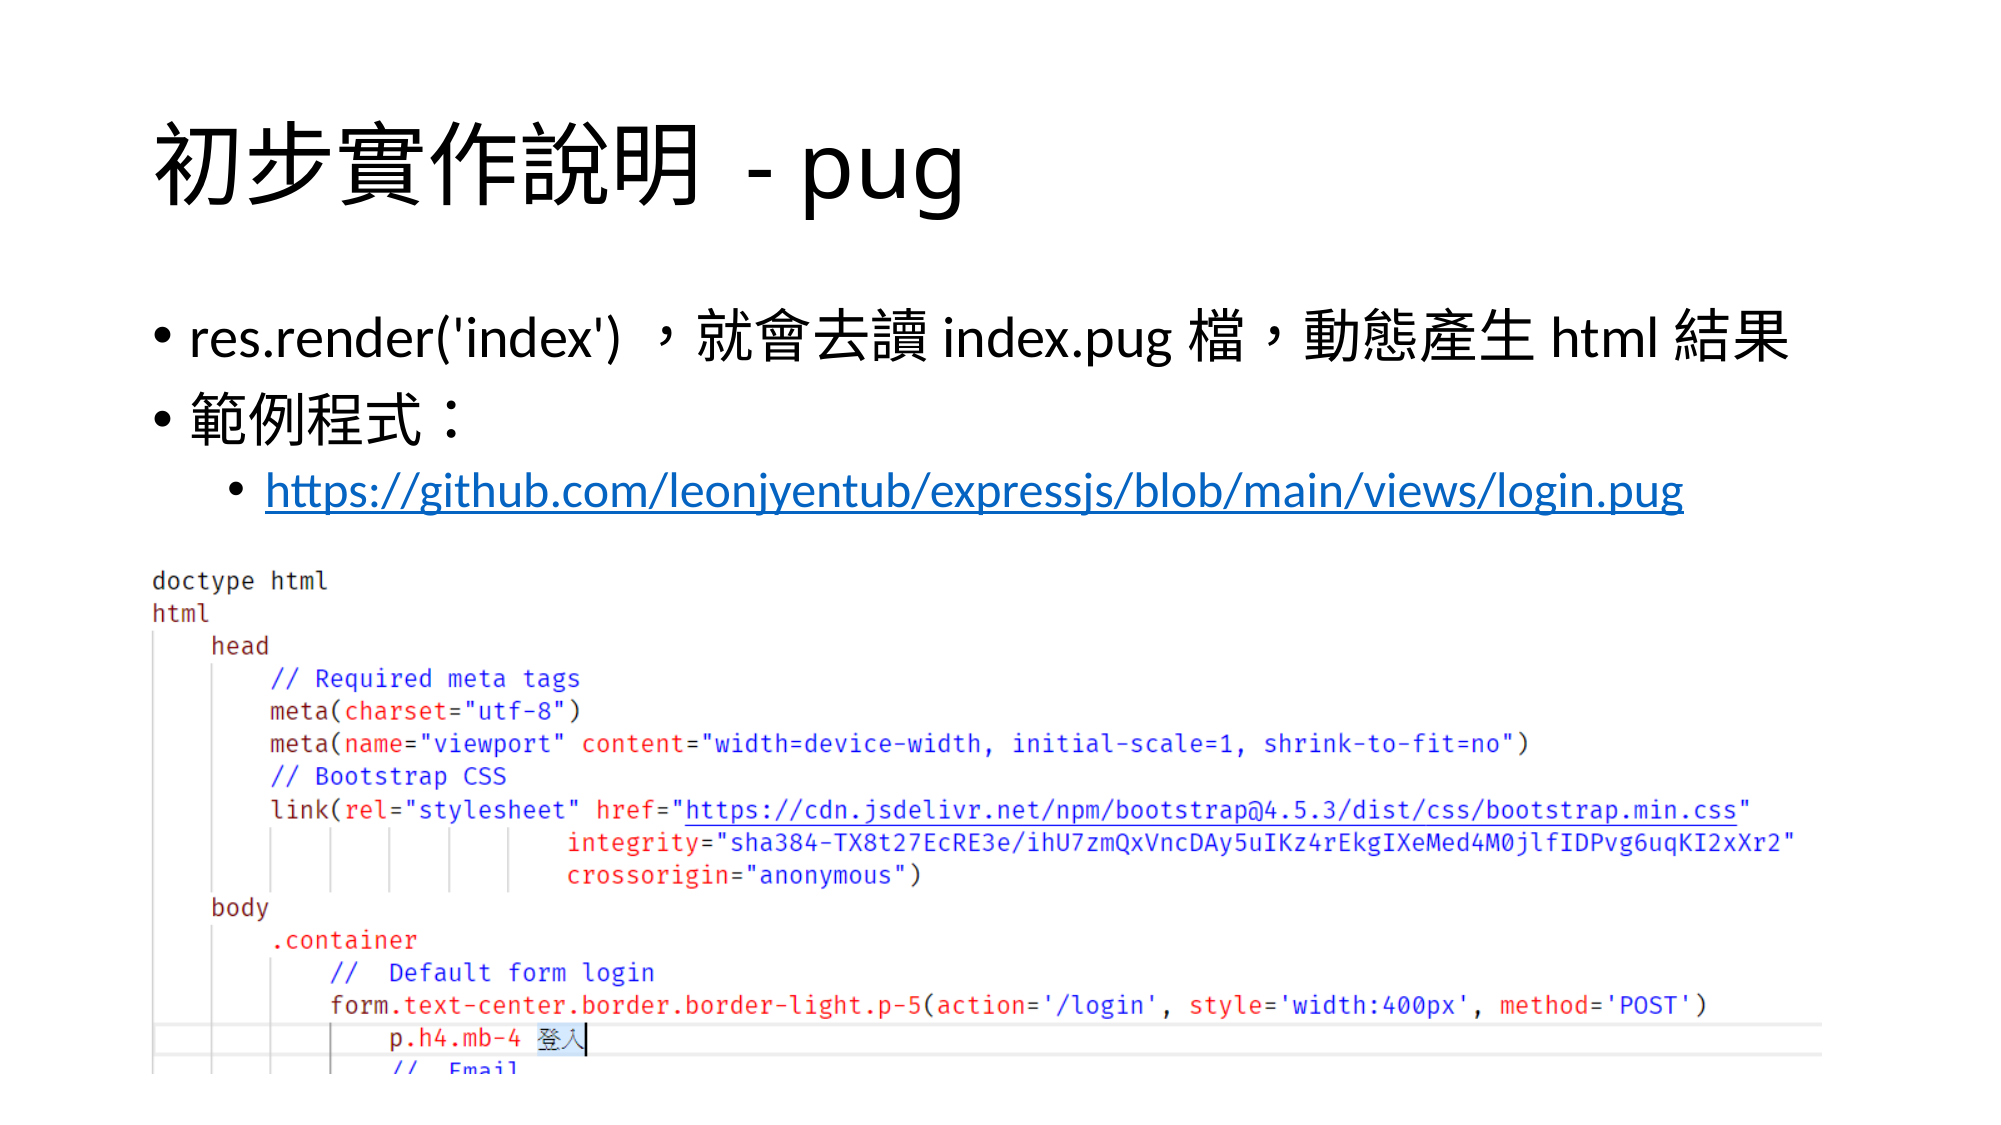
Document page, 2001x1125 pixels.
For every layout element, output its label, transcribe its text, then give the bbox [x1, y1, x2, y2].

list res.render('index')，就會去讀index.pug檔，動態產生html結果 範例程式： https://github.com/leonjyentub/expressjs/blob/main/views/login.pug [137, 299, 1863, 1014]
picture [137, 562, 1822, 1074]
title 初步實作說明 - pug [137, 59, 1863, 278]
